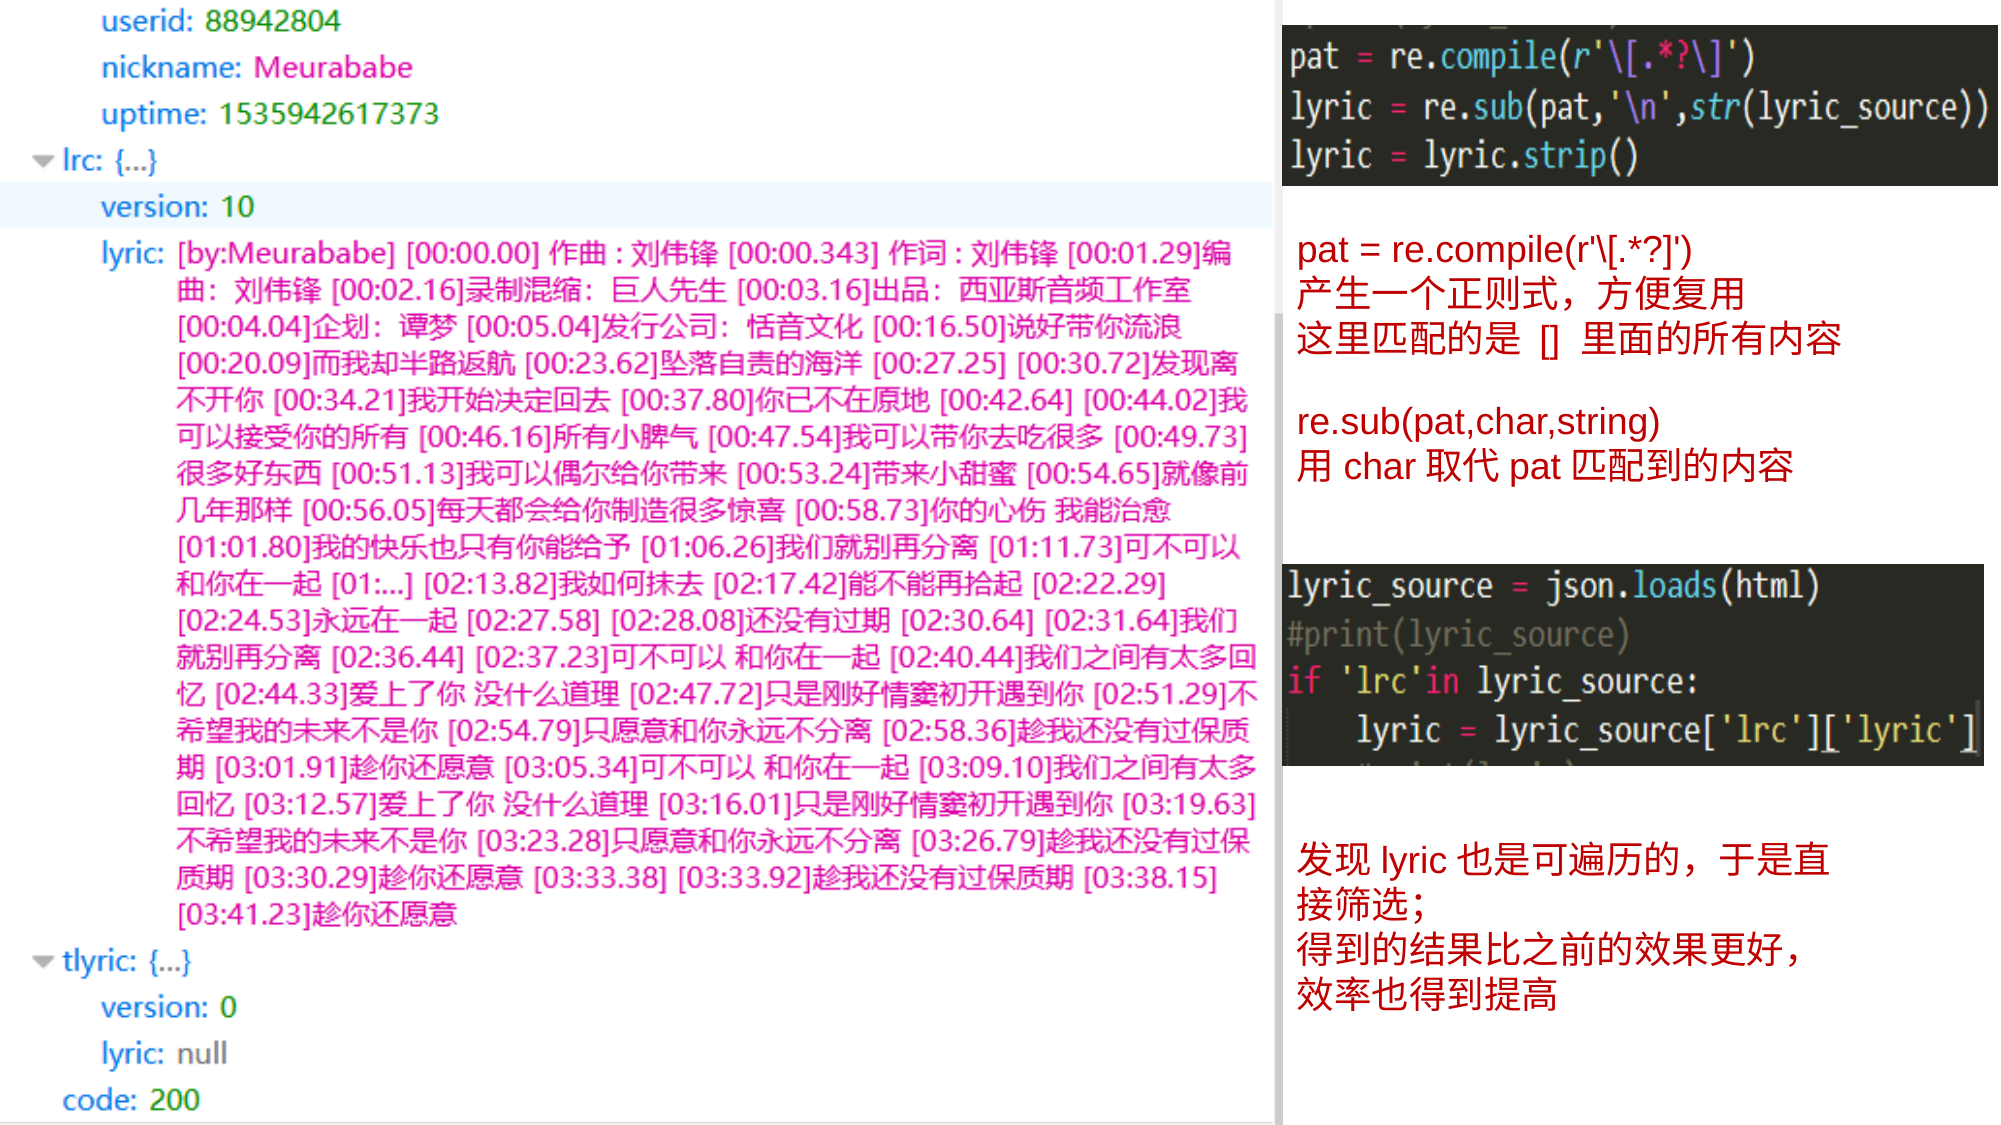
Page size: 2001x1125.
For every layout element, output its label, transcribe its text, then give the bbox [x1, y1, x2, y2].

picture [0, 0, 1998, 1125]
text_box 发现lyric也是可遍历的，于是直接筛选； 得到的结果比之前的效果更好，效率也得到提高 [1283, 828, 1864, 1023]
text_box pat = re.compile(r'\[.*?]') 产生一个正则式，方便复用 这里匹配的是 [] 里面的所有内容 [1283, 217, 1906, 368]
text_box re.sub(pat,char,string) 用char取代pat匹配到的内容 [1283, 389, 1816, 495]
